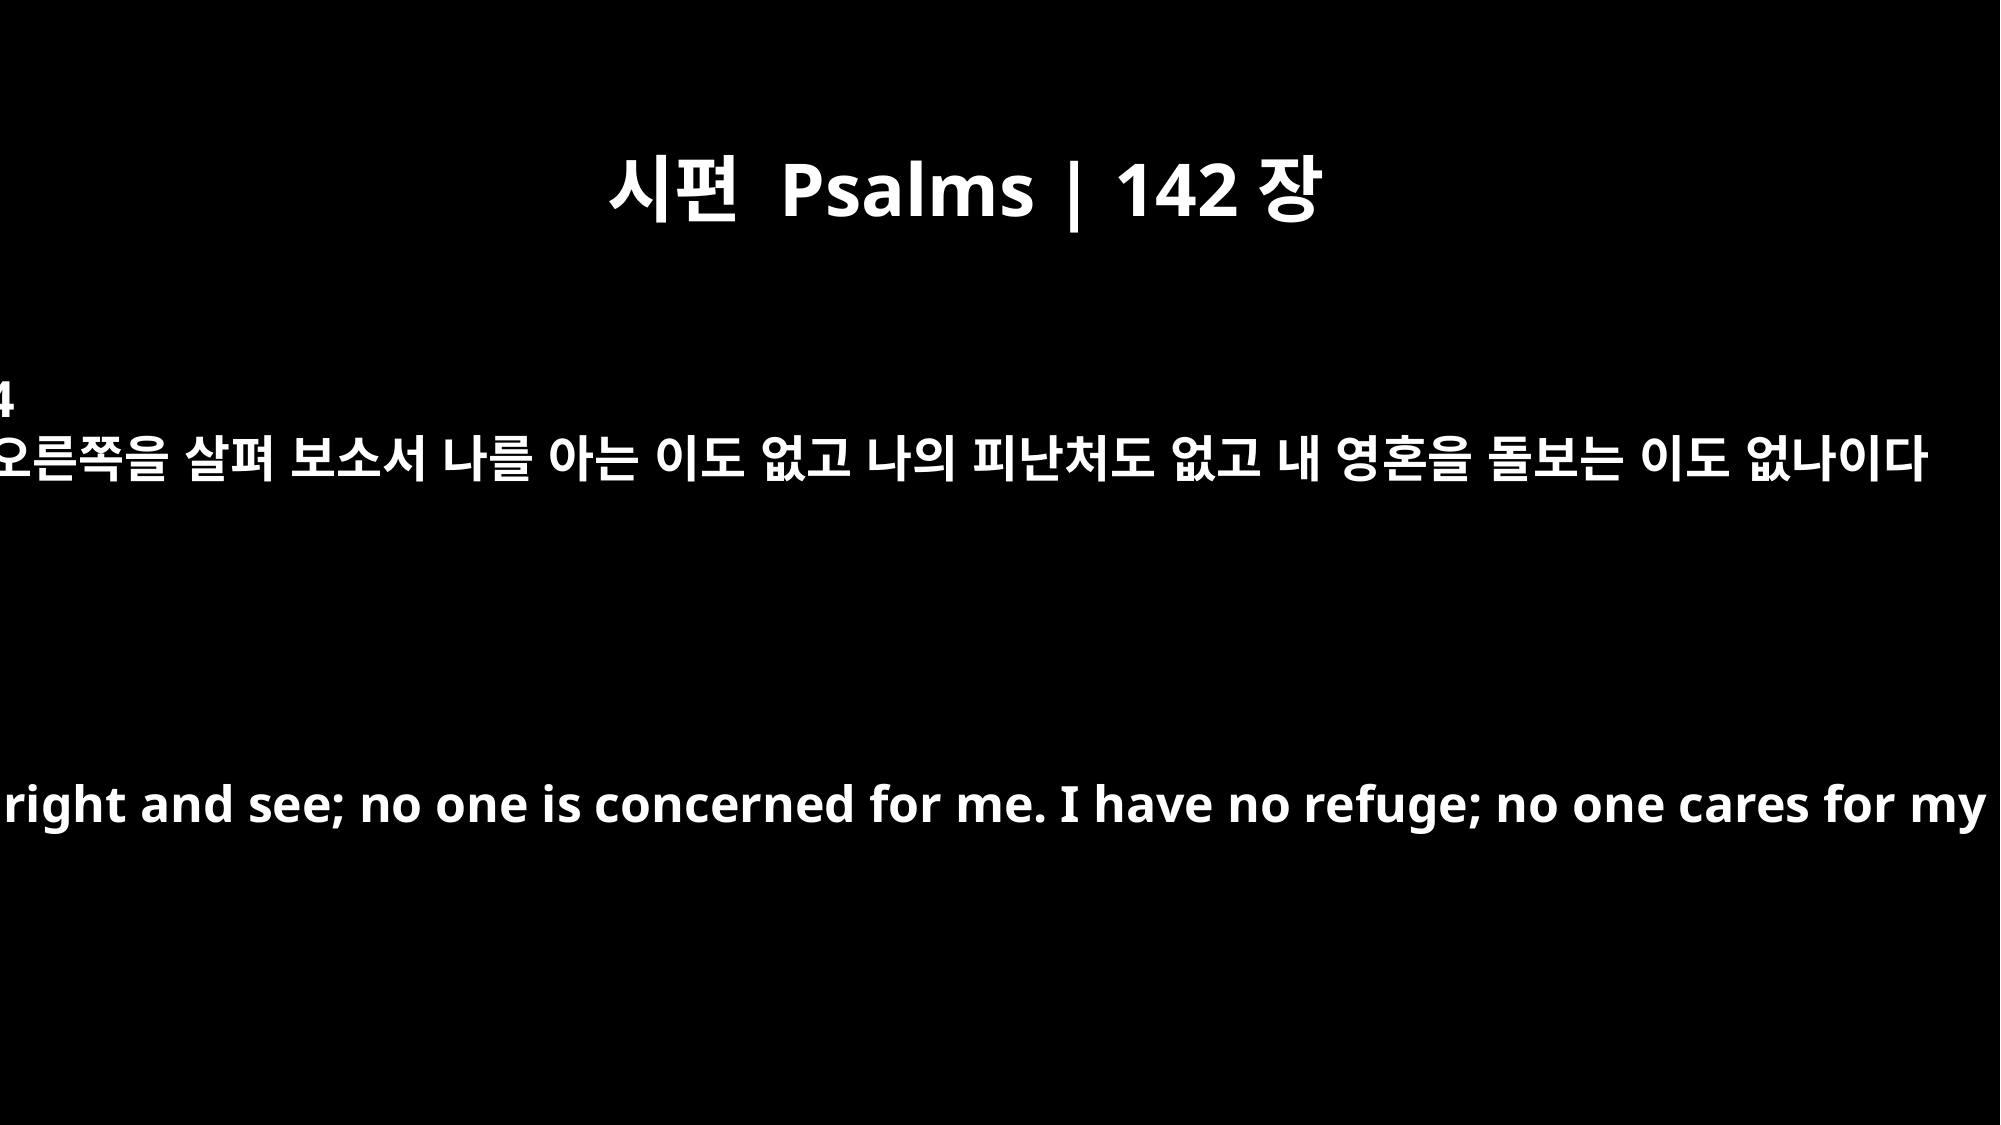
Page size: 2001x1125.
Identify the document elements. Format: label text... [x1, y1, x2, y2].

text_box 4 오른쪽을 살펴 보소서 나를 아는 이도 없고 나의 피난처도 없고 내 영혼을 돌보는 이도 없나이다 [0, 359, 1946, 495]
text_box Look to my right and see; no one is concerned for me. I have no refuge; no one cares for my life. [0, 764, 2000, 840]
text_box 시편 Psalms | 142장 [592, 136, 1340, 239]
